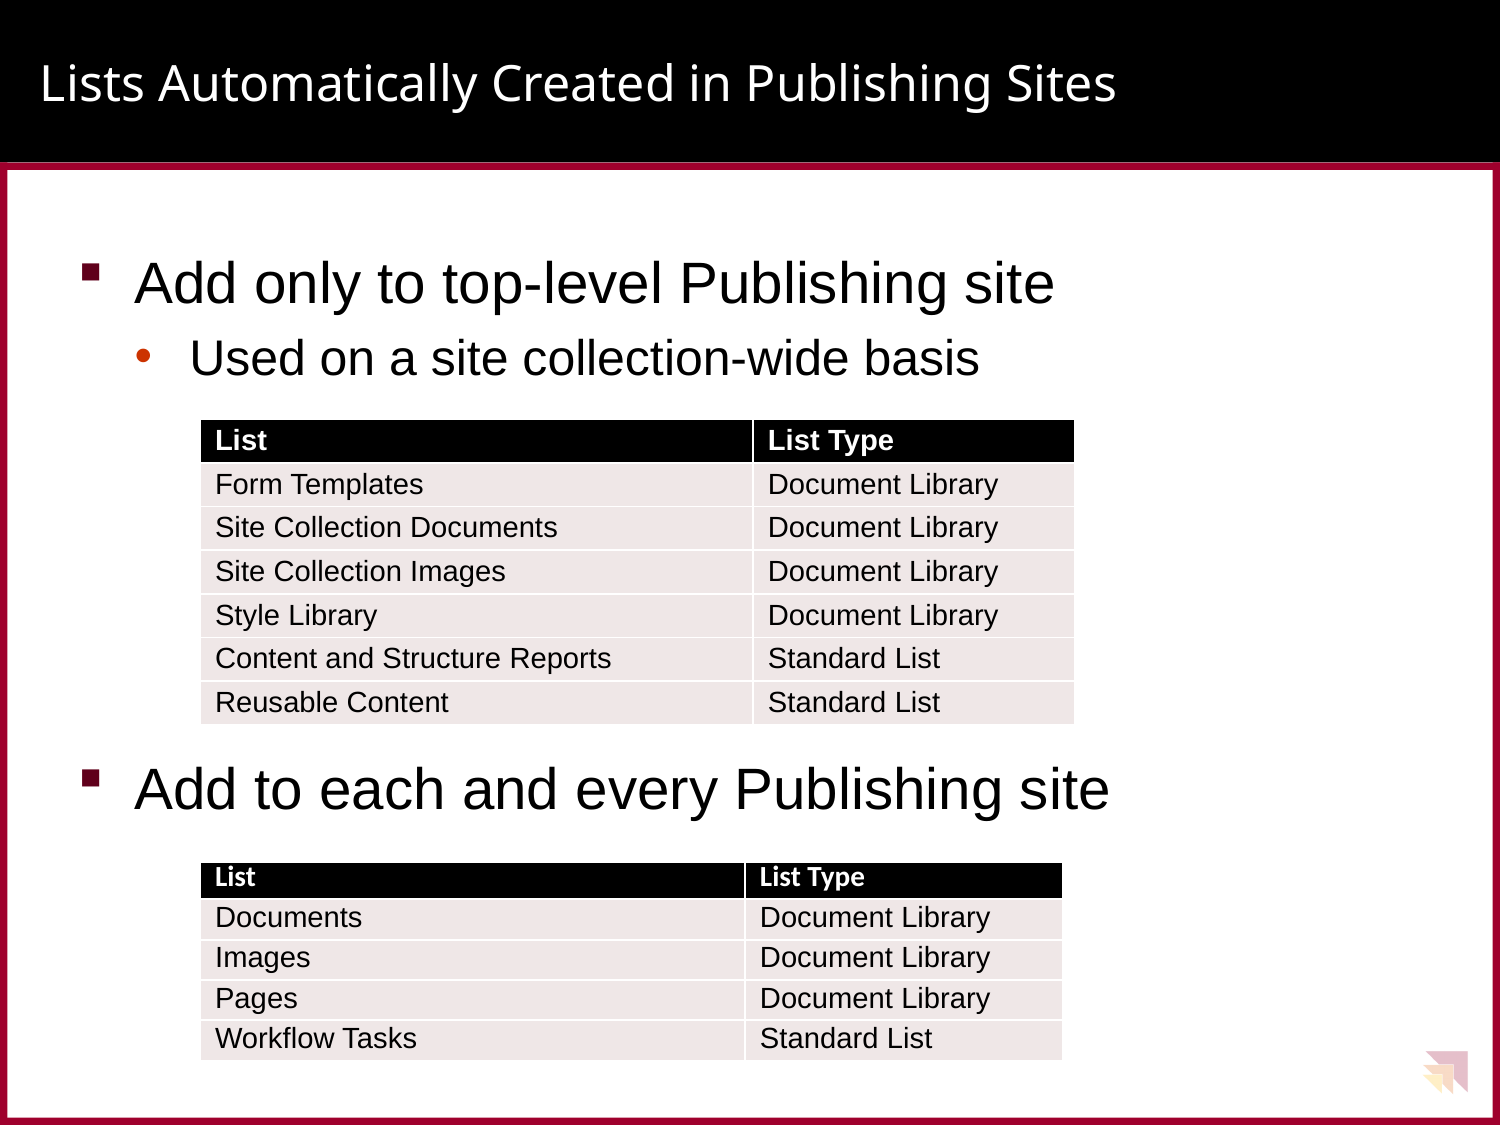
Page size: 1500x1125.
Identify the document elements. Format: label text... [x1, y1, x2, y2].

table_cell Document Library [754, 464, 1074, 506]
table_cell Reusable Content [201, 682, 752, 724]
table_cell Document Library [754, 595, 1074, 637]
table_cell Document Library [754, 551, 1074, 593]
table_cell Form Templates [201, 464, 752, 506]
table_cell Site Collection Documents [201, 507, 752, 549]
table_header List [201, 863, 744, 898]
table_cell Document Library [746, 941, 1062, 979]
list Add only to top-level Publishing site Used on a site collection-wide basis Add to each and every Publishing site [62, 237, 1438, 1088]
title Lists Automatically Created in Publishing Sites [24, 12, 1438, 150]
table_header List [201, 420, 752, 462]
table_header List Type [754, 420, 1074, 462]
table_cell Standard List [754, 638, 1074, 680]
table_cell Standard List [746, 1021, 1062, 1060]
table_cell Style Library [201, 595, 752, 637]
table_cell Content and Structure Reports [201, 638, 752, 680]
table_cell Standard List [754, 682, 1074, 724]
table_cell Document Library [746, 900, 1062, 939]
table_cell Workflow Tasks [201, 1021, 744, 1060]
table_cell Document Library [746, 981, 1062, 1019]
table_cell Pages [201, 981, 744, 1019]
table_cell Documents [201, 900, 744, 939]
table_cell Site Collection Images [201, 551, 752, 593]
table_cell Images [201, 941, 744, 979]
table_cell Document Library [754, 507, 1074, 549]
table_header List Type [746, 863, 1062, 898]
